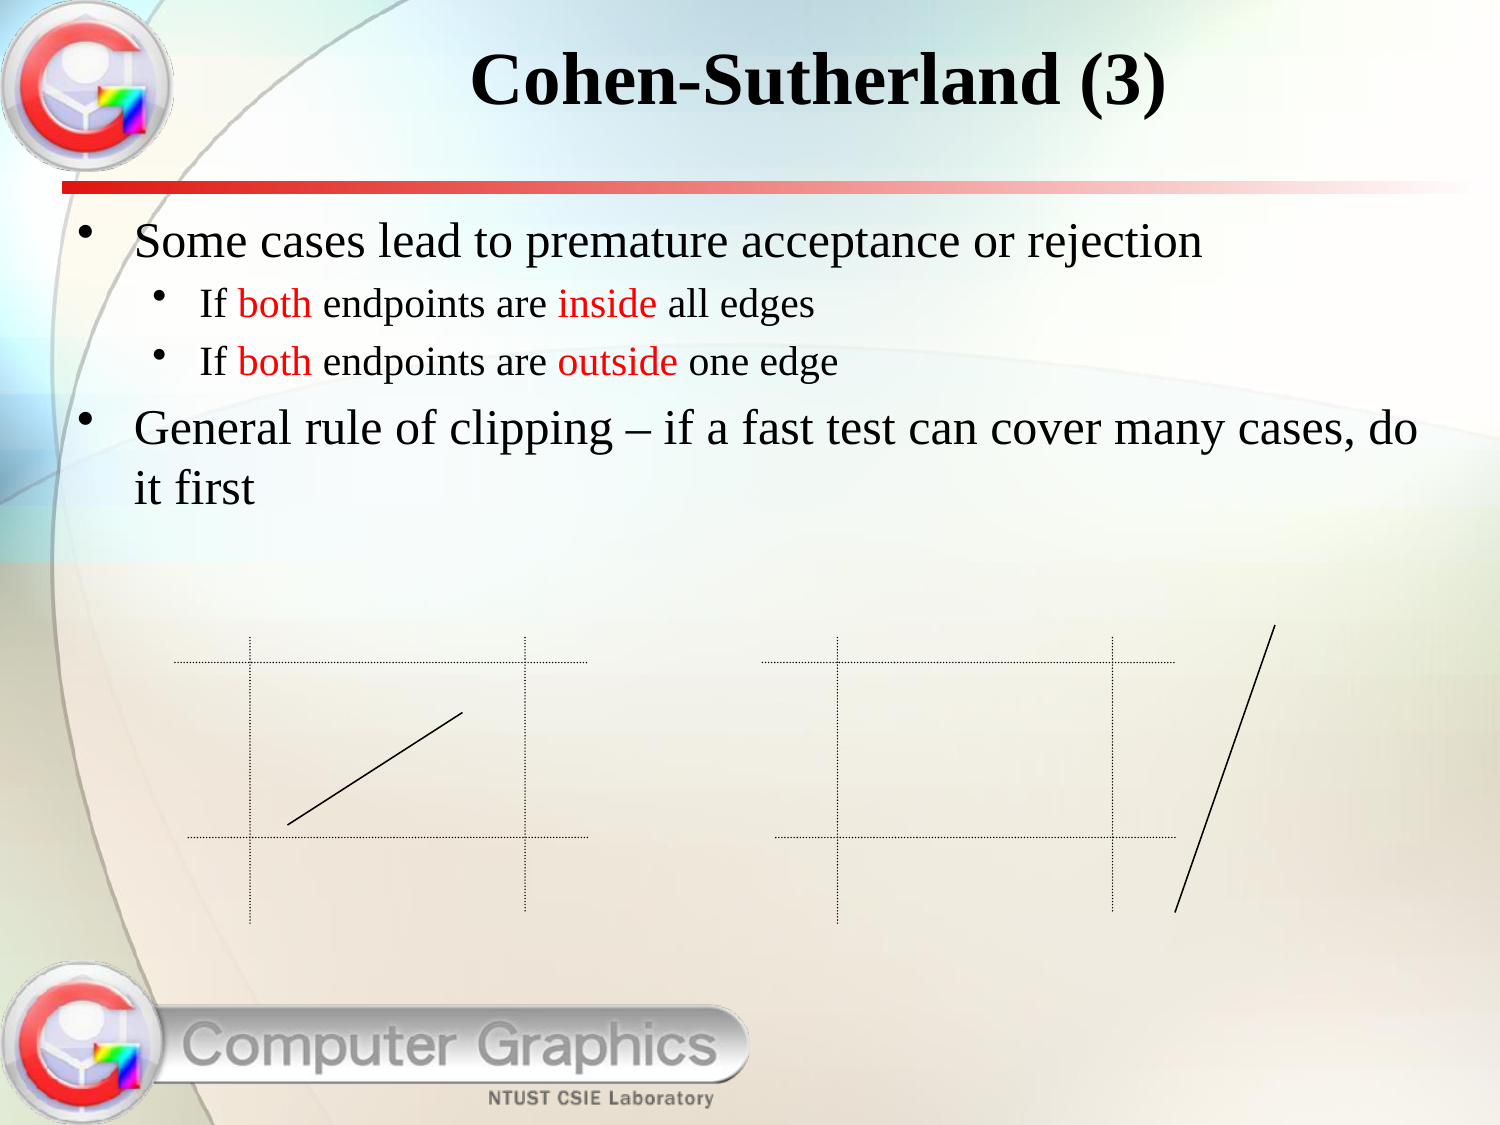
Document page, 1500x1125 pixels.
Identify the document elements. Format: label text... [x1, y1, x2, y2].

picture [0, 0, 1500, 1125]
list Some cases lead to premature acceptance or rejection If both endpoints are inside all edges If both endpoints are outside one edge General rule of clipping – if a fast test can cover many cases, do it first [62, 200, 1463, 1000]
title Cohen-Sutherland (3) [174, 12, 1463, 138]
